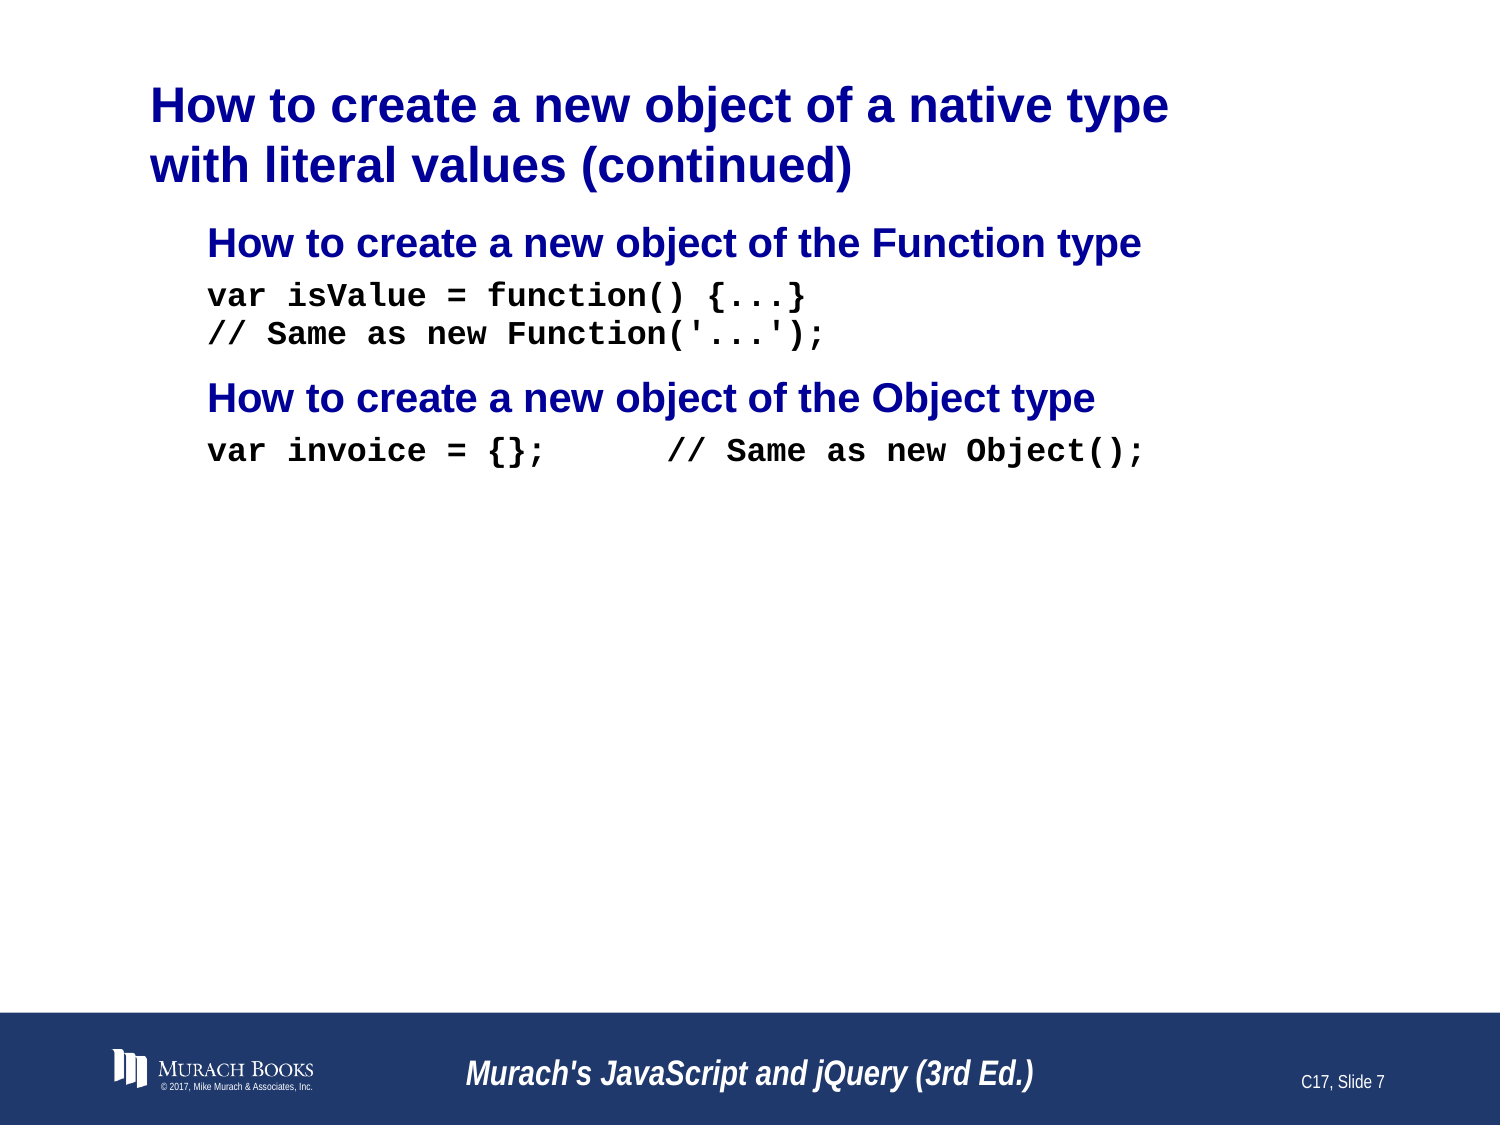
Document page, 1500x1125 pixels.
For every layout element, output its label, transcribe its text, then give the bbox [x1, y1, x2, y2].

footer © 2017, Mike Murach & Associates, Inc. [12, 1025, 463, 1100]
slide_number C17, Slide 7 [1087, 1025, 1400, 1100]
title How to create a new object of a native type with literal values (continued) [150, 72, 1350, 194]
slide_number Murach's JavaScript and jQuery (3rd Ed.) [463, 1025, 1050, 1100]
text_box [149, 199, 1350, 472]
